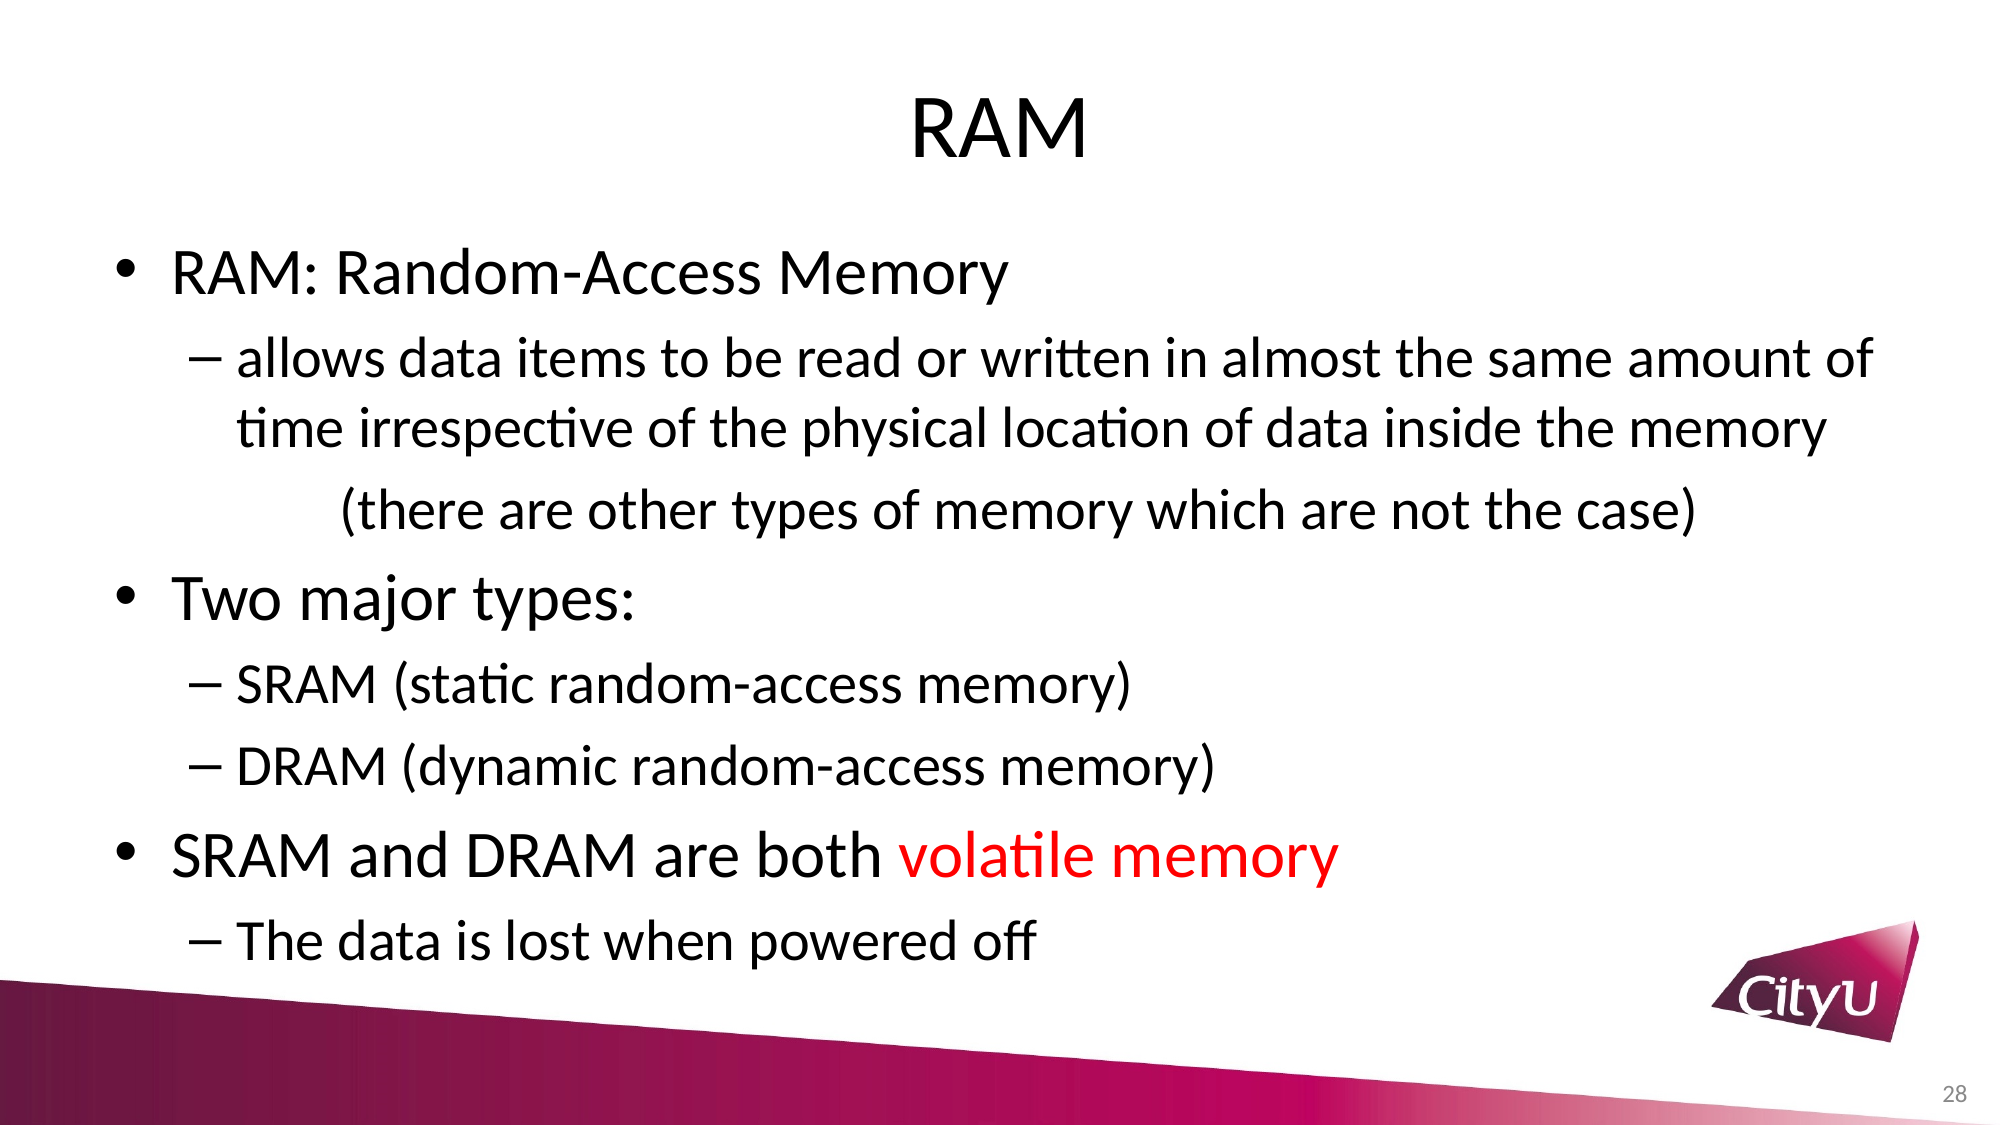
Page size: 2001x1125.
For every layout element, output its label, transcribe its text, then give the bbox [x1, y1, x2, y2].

slide_number 28 [1767, 1070, 1983, 1115]
list RAM: Random-Access Memory allows data items to be read or written in almost the same amount of time irrespective of the physical location of data inside the memory (there are other types of memory which are not the case) Two major types: SRAM (static random-access memory) DRAM (dynamic random-access memory) SRAM and DRAM are both volatile memory The data is lost when powered off [99, 219, 1900, 1047]
picture [0, 0, 2001, 1125]
title RAM [99, 45, 1900, 197]
